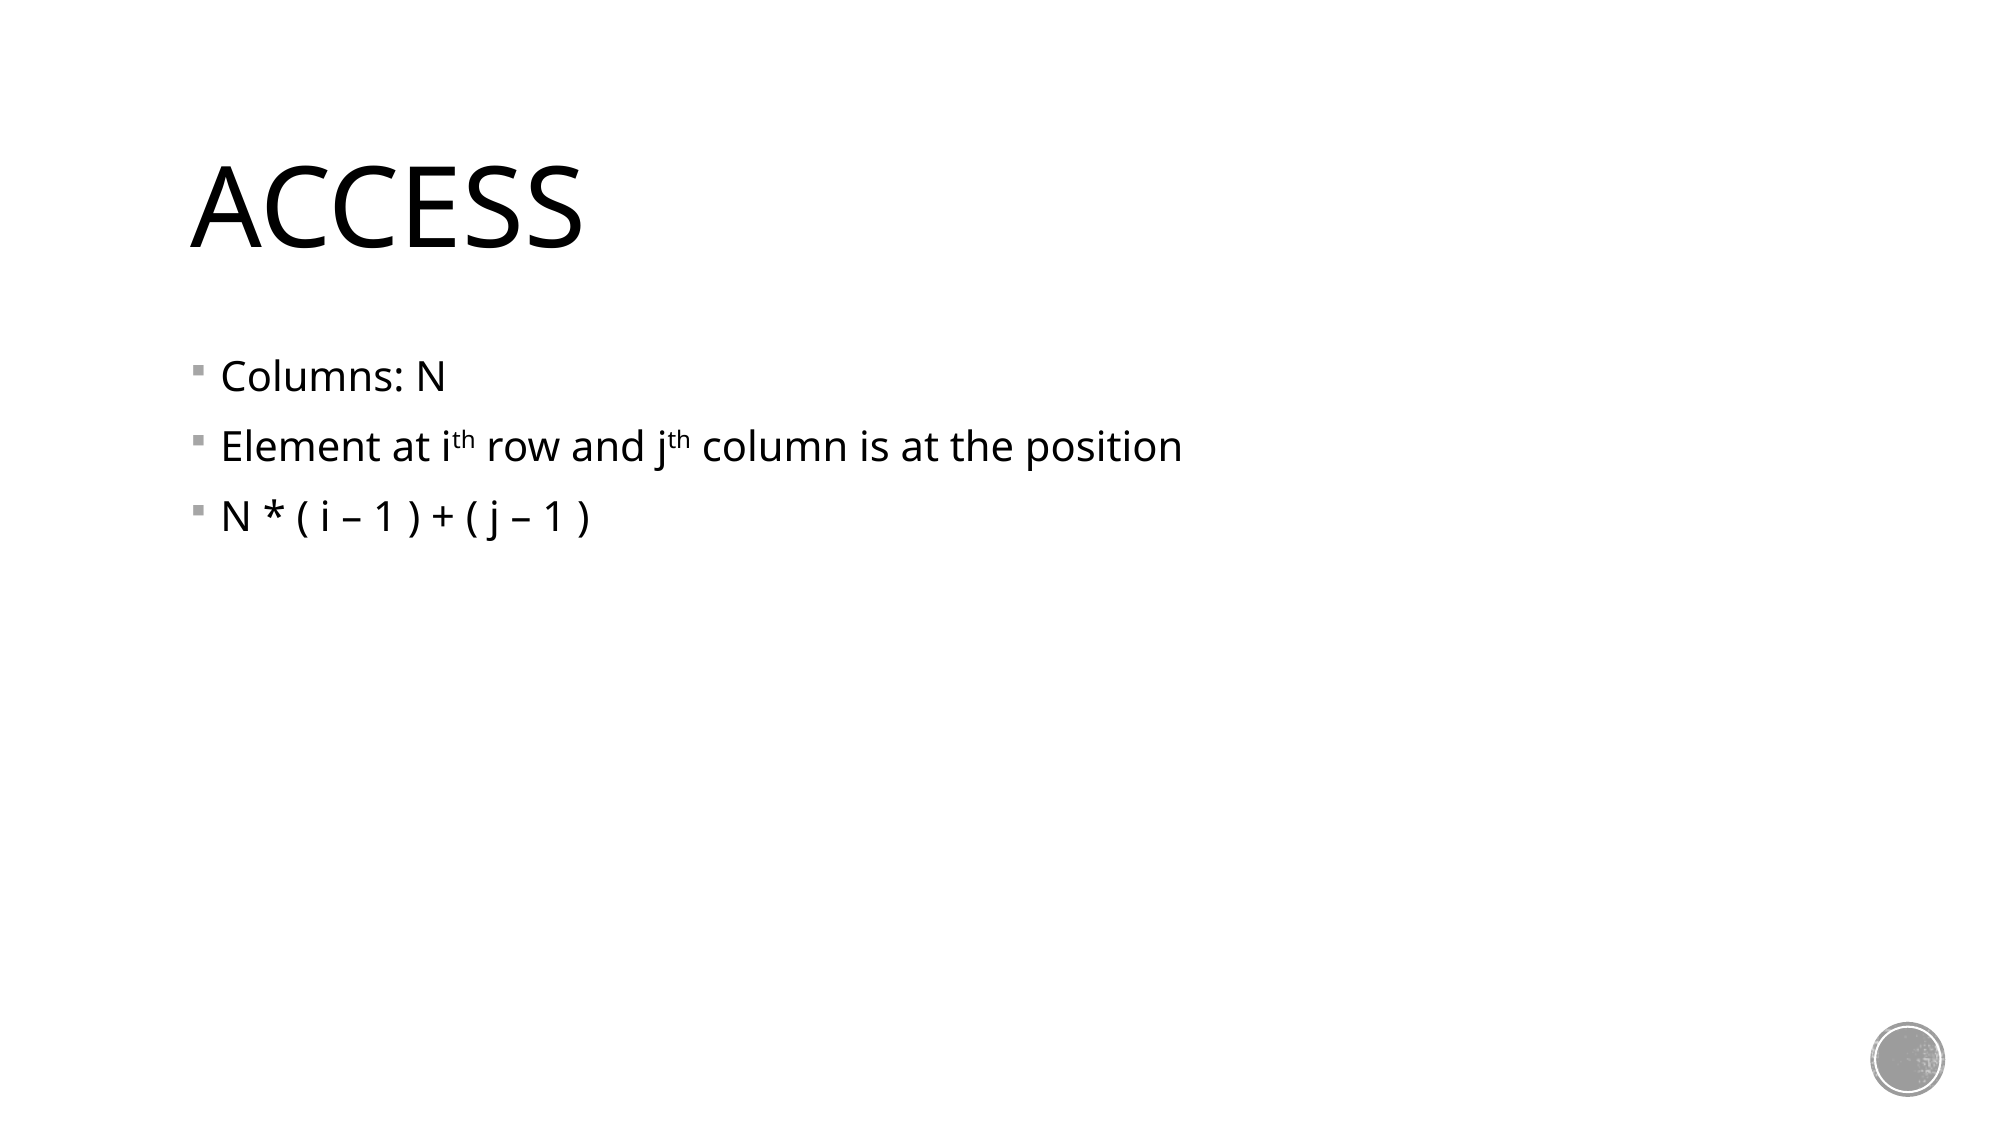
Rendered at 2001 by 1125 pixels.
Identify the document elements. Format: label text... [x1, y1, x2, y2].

list Columns: N Element at ith row and jth column is at the position N * ( i – 1 ) + ( j – 1 ) [175, 348, 1826, 1013]
title Access [175, 79, 1826, 344]
